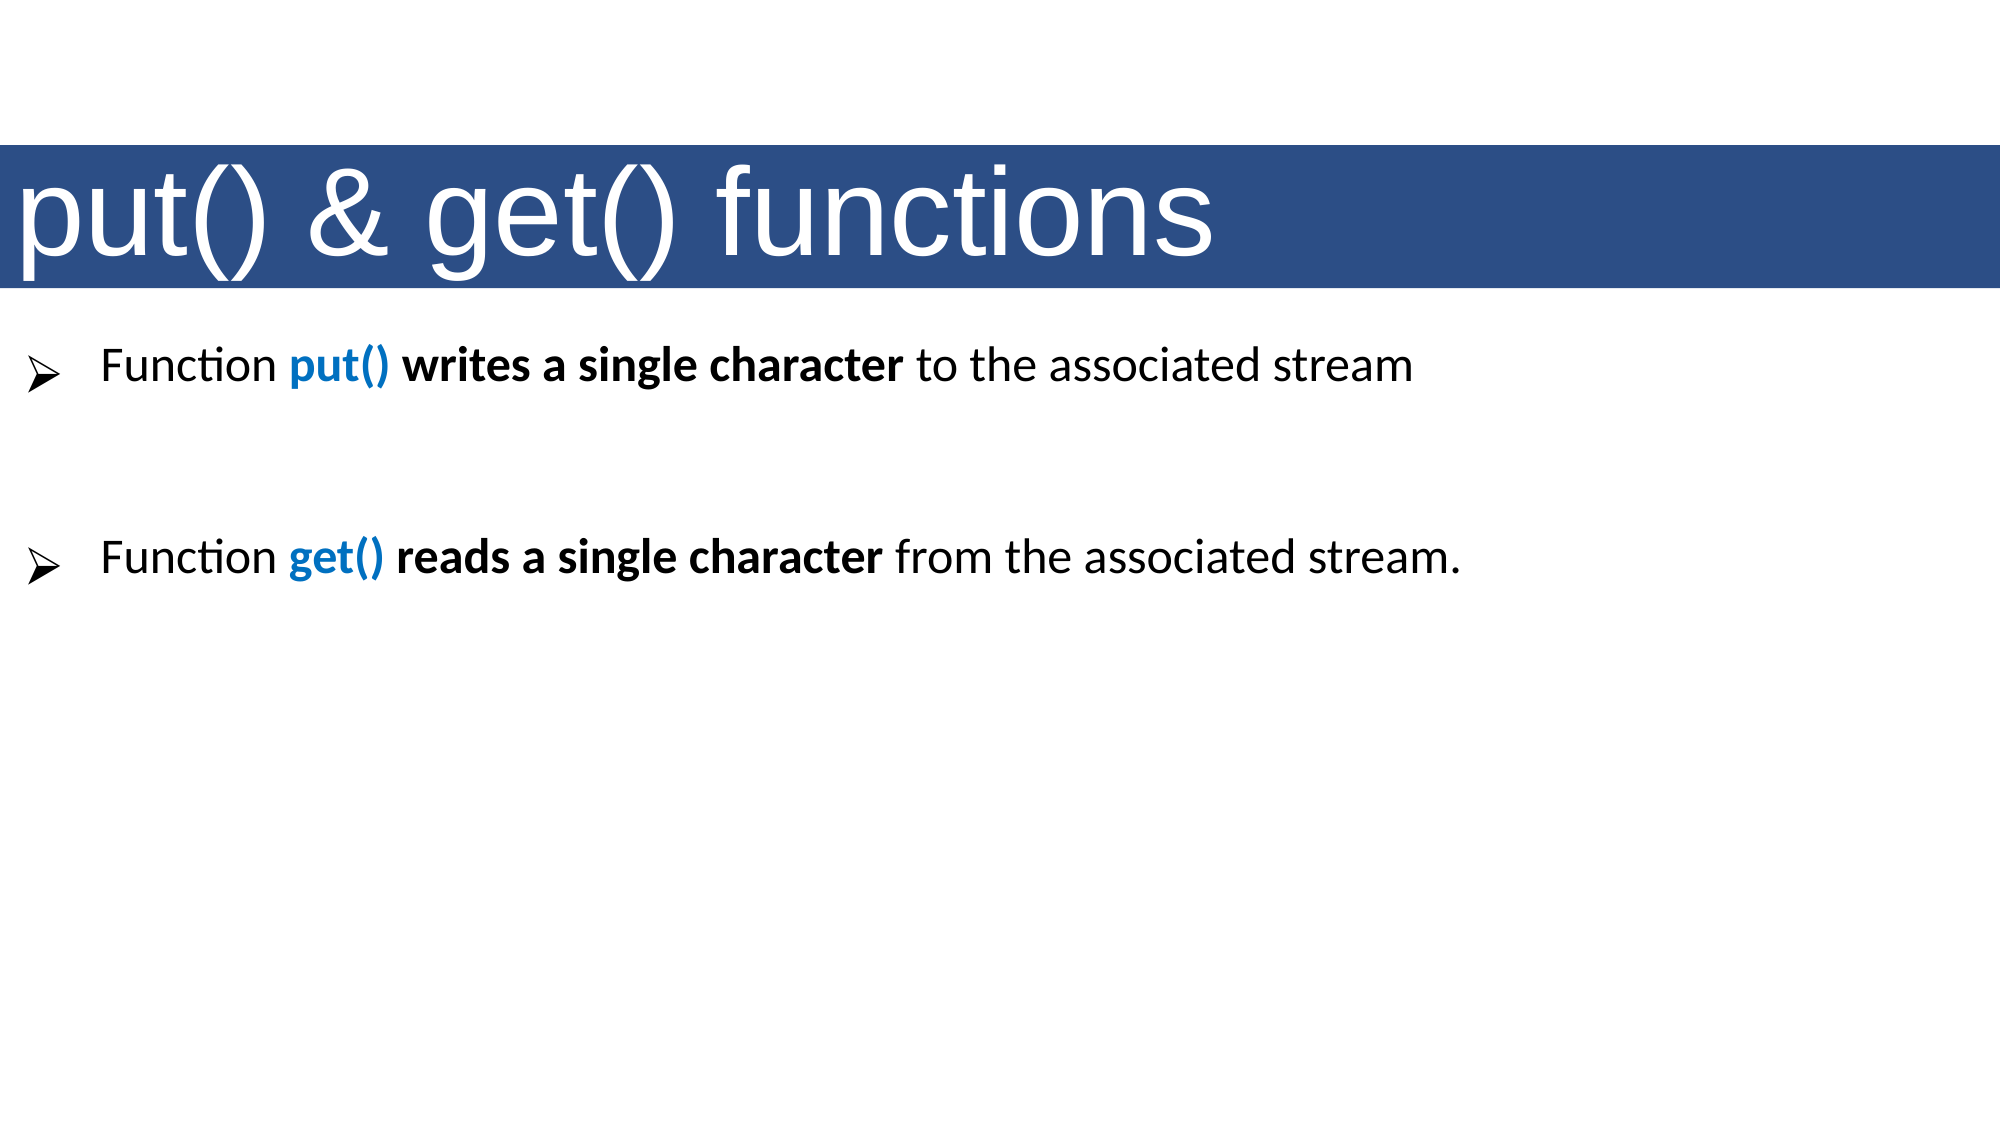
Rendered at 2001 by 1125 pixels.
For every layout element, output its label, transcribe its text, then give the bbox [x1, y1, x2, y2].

title put() & get() functions [0, 145, 2000, 289]
subtitle Function put() writes a single character to the associated stream Function get() reads a single character from the associated stream. [10, 311, 1952, 1041]
